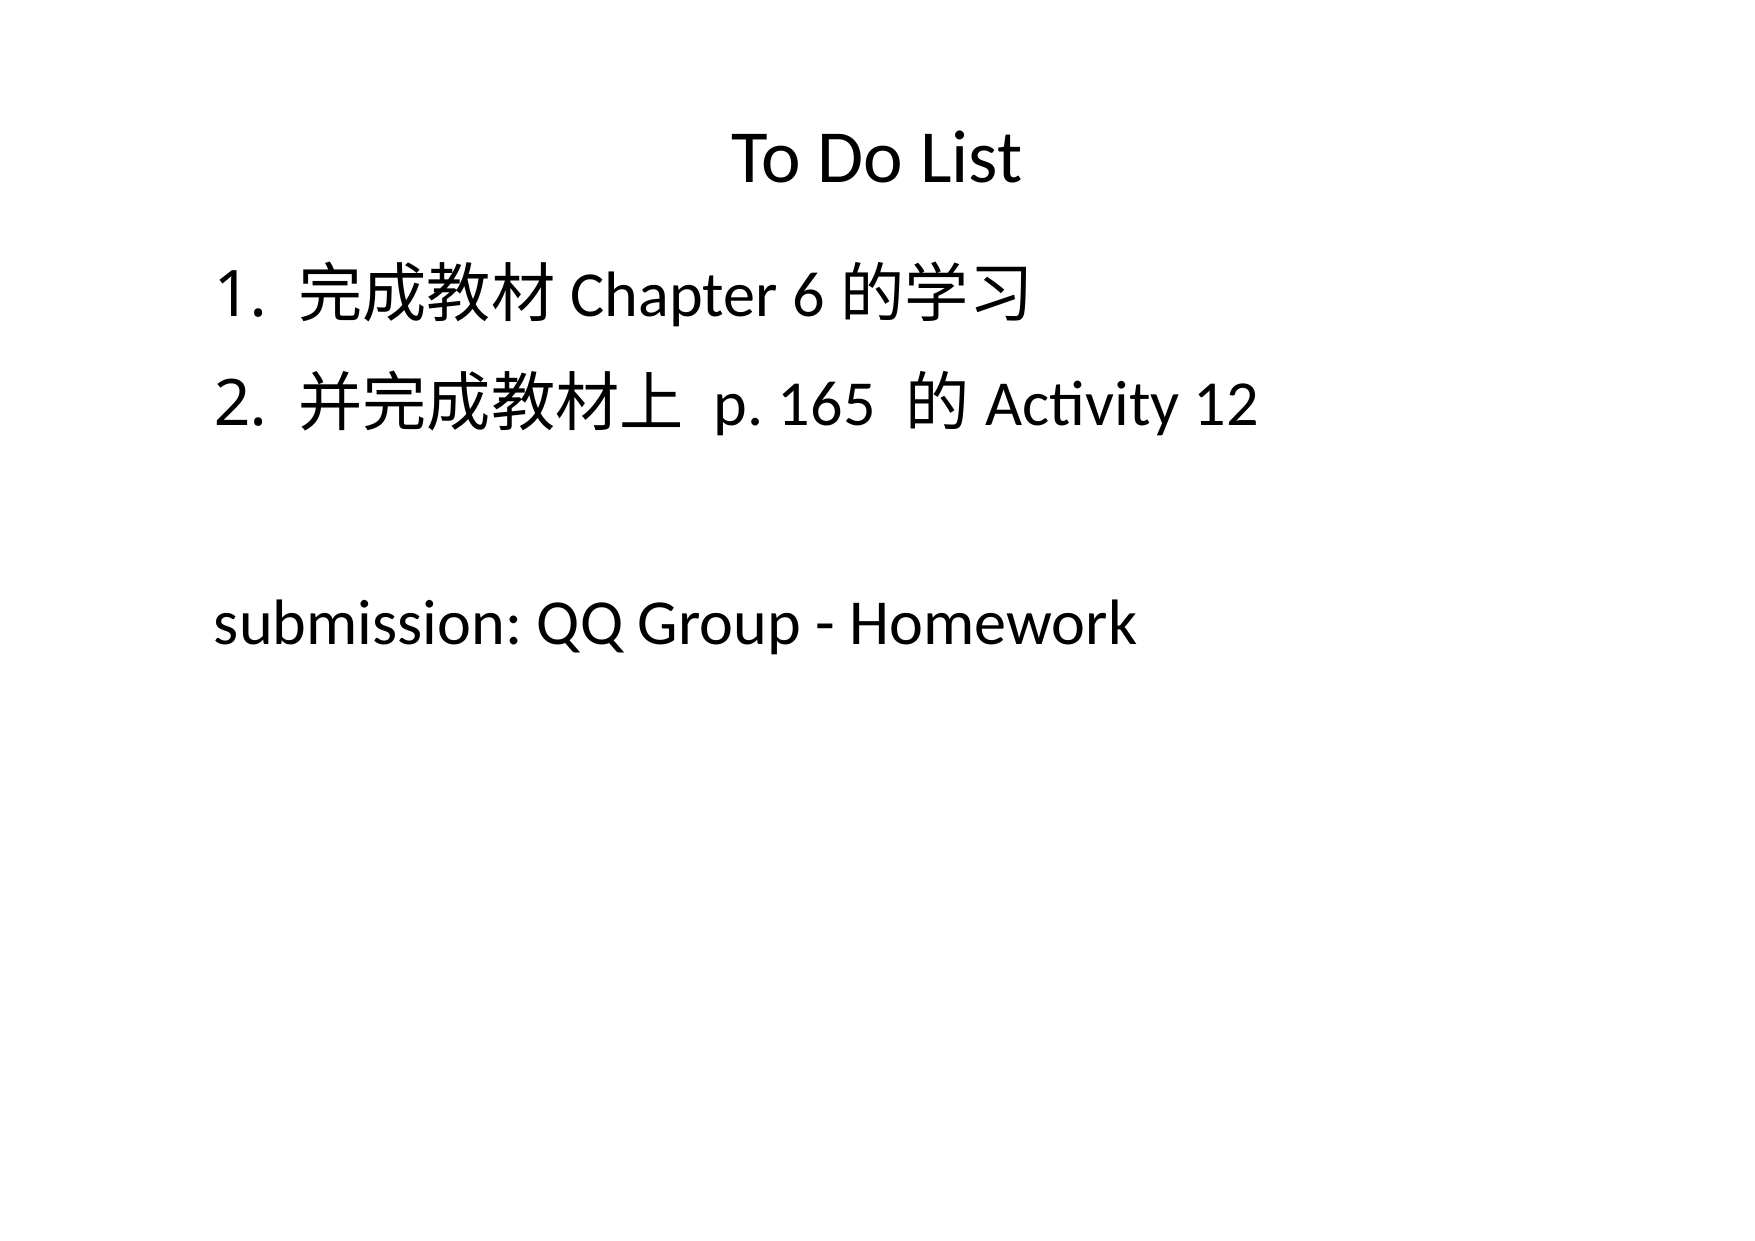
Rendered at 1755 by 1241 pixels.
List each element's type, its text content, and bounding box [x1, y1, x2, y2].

text_box 完成教材Chapter 6的学习 并完成教材上 p. 165 的Activity 12 submission: QQ Group - Homework [199, 244, 1619, 883]
title To Do List [87, 49, 1667, 257]
